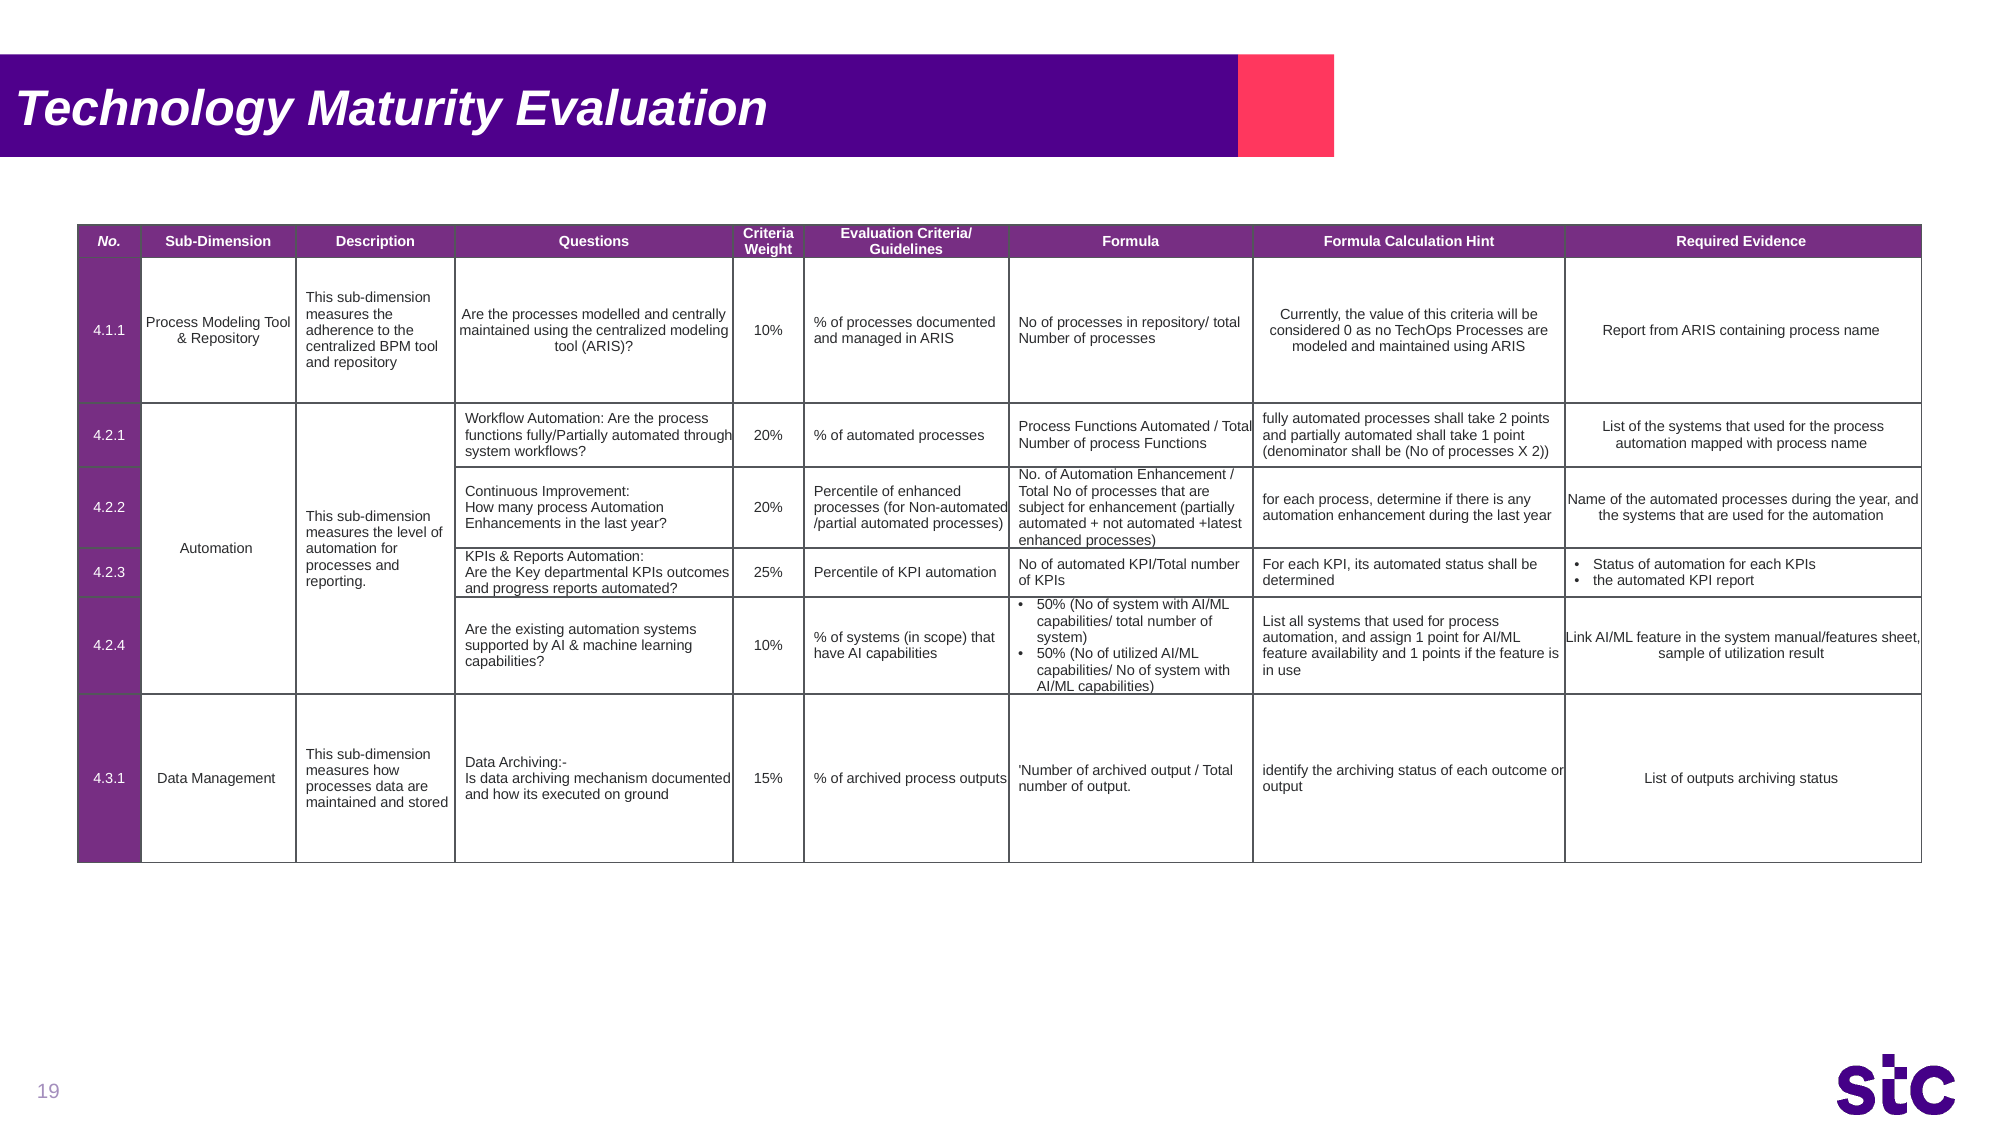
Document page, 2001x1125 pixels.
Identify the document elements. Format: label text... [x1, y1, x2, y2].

table_cell 25% [734, 549, 803, 596]
slide_number 19 [22, 1074, 97, 1105]
table_cell 4.3.1 [79, 695, 140, 862]
table_cell No of automated KPI/Total number of KPIs [1010, 549, 1252, 596]
table_cell 10% [734, 258, 803, 402]
table_cell KPIs & Reports Automation: Are the Key departmental KPIs outcomes and progress reports automated? [456, 549, 732, 596]
table_cell Data Archiving:- Is data archiving mechanism documented and how its executed on ground [456, 695, 732, 862]
table_cell List all systems that used for process automation, and assign 1 point for AI/ML feature availability and 1 points if the feature is in use [1254, 598, 1564, 693]
table_cell Status of automation for each KPIs the automated KPI report [1566, 549, 1921, 596]
table_cell Name of the automated processes during the year, and the systems that are used for the automation [1566, 468, 1921, 547]
table_cell Process Functions Automated / Total Number of process Functions [1010, 404, 1252, 466]
table_cell Process Modeling Tool & Repository [142, 258, 295, 402]
table_cell Currently, the value of this criteria will be considered 0 as no TechOps Processes are modeled and maintained using ARIS [1254, 258, 1564, 402]
table_cell 15% [734, 695, 803, 862]
table_cell for each process, determine if there is any automation enhancement during the last year [1254, 468, 1564, 547]
table_header Formula Calculation Hint [1254, 226, 1564, 257]
table_cell Percentile of KPI automation [805, 549, 1008, 596]
table_cell % of systems (in scope) that have AI capabilities [805, 598, 1008, 693]
table_cell This sub-dimension measures the adherence to the centralized BPM tool and repository [297, 258, 454, 402]
table_cell List of the systems that used for the process automation mapped with process name [1566, 404, 1921, 466]
table_cell 'Number of archived output / Total number of output. [1010, 695, 1252, 862]
table_cell Workflow Automation: Are the process functions fully/Partially automated through system workflows? [456, 404, 732, 466]
table_cell 4.2.4 [79, 598, 140, 693]
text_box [0, 54, 1335, 157]
table_cell % of archived process outputs [805, 695, 1008, 862]
picture [1837, 1054, 1955, 1115]
table_cell For each KPI, its automated status shall be determined [1254, 549, 1564, 596]
table_cell 4.1.1 [79, 258, 140, 402]
table_header Formula [1010, 226, 1252, 257]
table_cell identify the archiving status of each outcome or output [1254, 695, 1564, 862]
table_cell No. of Automation Enhancement / Total No of processes that are subject for enhancement (partially automated + not automated +latest enhanced processes) [1010, 468, 1252, 547]
table_cell Link AI/ML feature in the system manual/features sheet, sample of utilization result [1566, 598, 1921, 693]
table_cell Report from ARIS containing process name [1566, 258, 1921, 402]
table_cell Data Management [142, 695, 295, 862]
table_cell 50% (No of system with AI/ML capabilities/ total number of system) 50% (No of utilized AI/ML capabilities/ No of system with AI/ML capabilities) [1010, 598, 1252, 693]
table_cell Percentile of enhanced processes (for Non-automated /partial automated processes) [805, 468, 1008, 547]
table_cell 4.2.3 [79, 549, 140, 596]
table_cell Continuous Improvement: How many process Automation Enhancements in the last year? [456, 468, 732, 547]
table_cell 10% [734, 598, 803, 693]
table_cell 20% [734, 468, 803, 547]
table_cell 4.2.2 [79, 468, 140, 547]
table_cell List of outputs archiving status [1566, 695, 1921, 862]
table_cell No of processes in repository/ total Number of processes [1010, 258, 1252, 402]
table_cell Are the existing automation systems supported by AI & machine learning capabilities? [456, 598, 732, 693]
table_header Description [297, 226, 454, 257]
table_cell 4.2.1 [79, 404, 140, 466]
table_cell This sub-dimension measures the level of automation for processes and reporting. [297, 404, 454, 693]
table_cell Automation [142, 404, 295, 693]
table_cell This sub-dimension measures how processes data are maintained and stored [297, 695, 454, 862]
table_cell 20% [734, 404, 803, 466]
table_cell fully automated processes shall take 2 points and partially automated shall take 1 point (denominator shall be (No of processes X 2)) [1254, 404, 1564, 466]
table_cell Are the processes modelled and centrally maintained using the centralized modeling tool (ARIS)? [456, 258, 732, 402]
table_header Required Evidence [1566, 226, 1921, 257]
table_header Sub-Dimension [142, 226, 295, 257]
table_cell % of automated processes [805, 404, 1008, 466]
table_header Questions [456, 226, 732, 257]
table_header Criteria Weight [734, 226, 803, 257]
table_header Evaluation Criteria/ Guidelines [805, 226, 1008, 257]
table_header No. [79, 226, 140, 257]
table_cell % of processes documented and managed in ARIS [805, 258, 1008, 402]
